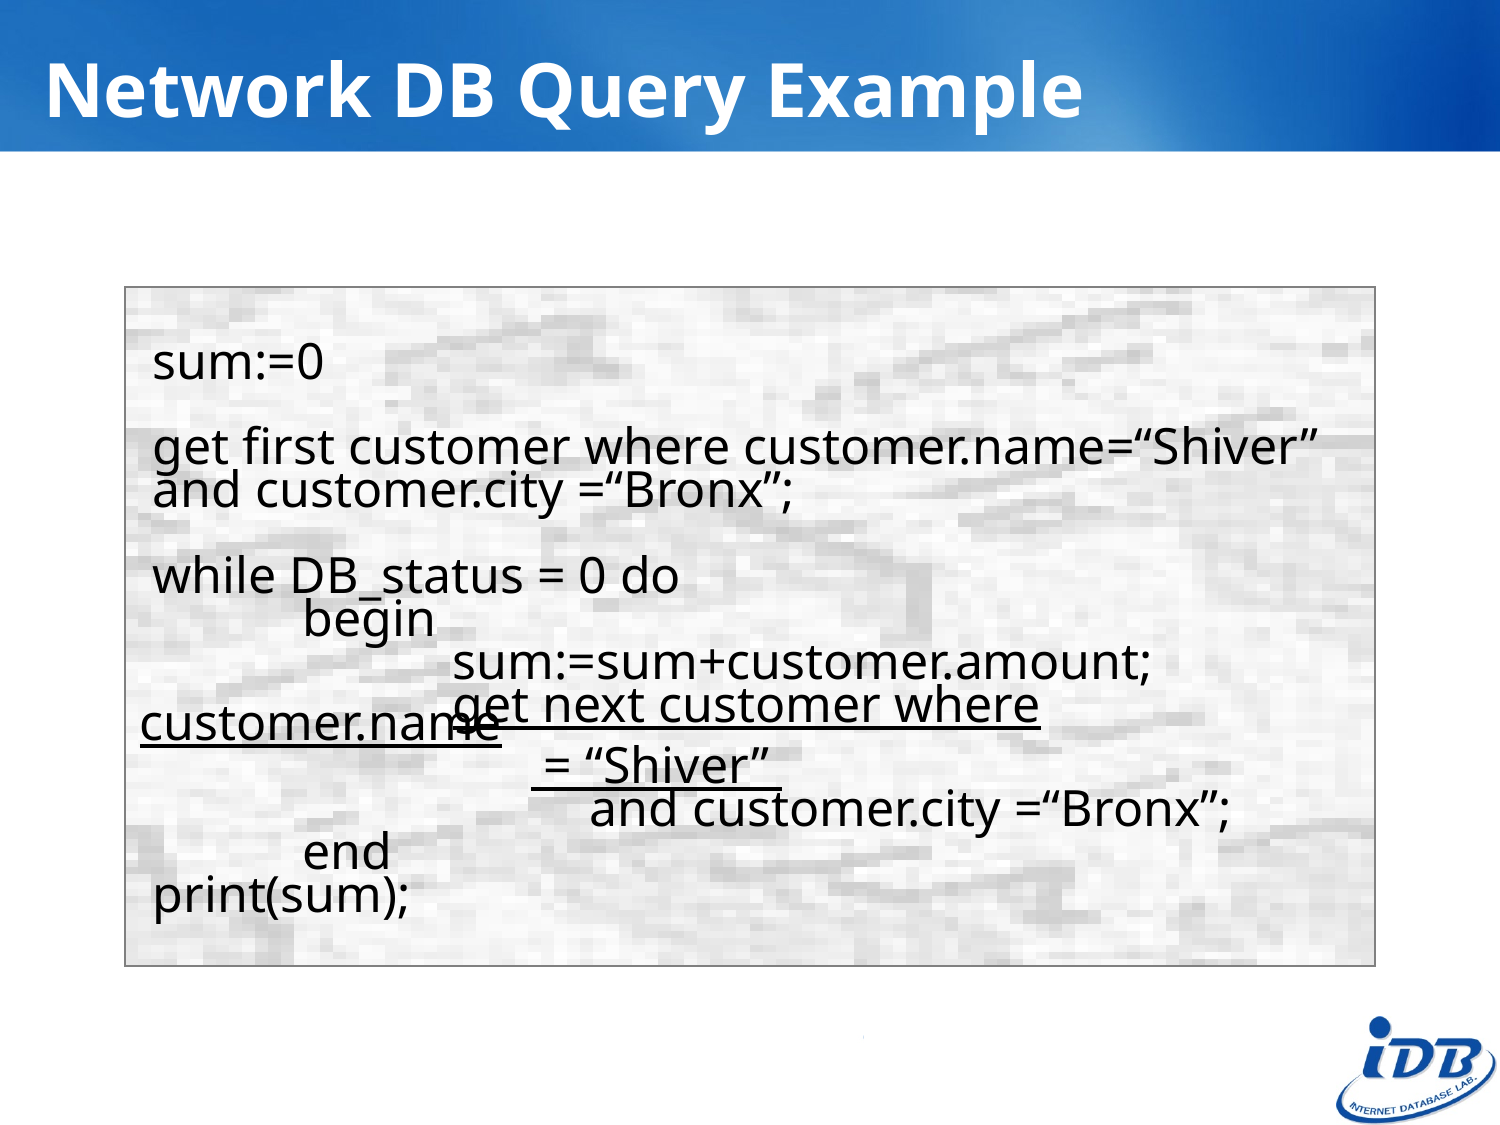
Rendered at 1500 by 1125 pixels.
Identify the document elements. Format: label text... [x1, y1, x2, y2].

title Network DB Query Example [28, 23, 1472, 153]
picture [0, 0, 1500, 1125]
text_box sum:=0 get first customer where customer.name=“Shiver” and customer.city =“Bronx”; while DB_status = 0 do begin sum:=sum+customer.amount; get next customer where customer.name = “Shiver” and customer.city =“Bronx”; end print(sum); [125, 287, 1375, 967]
